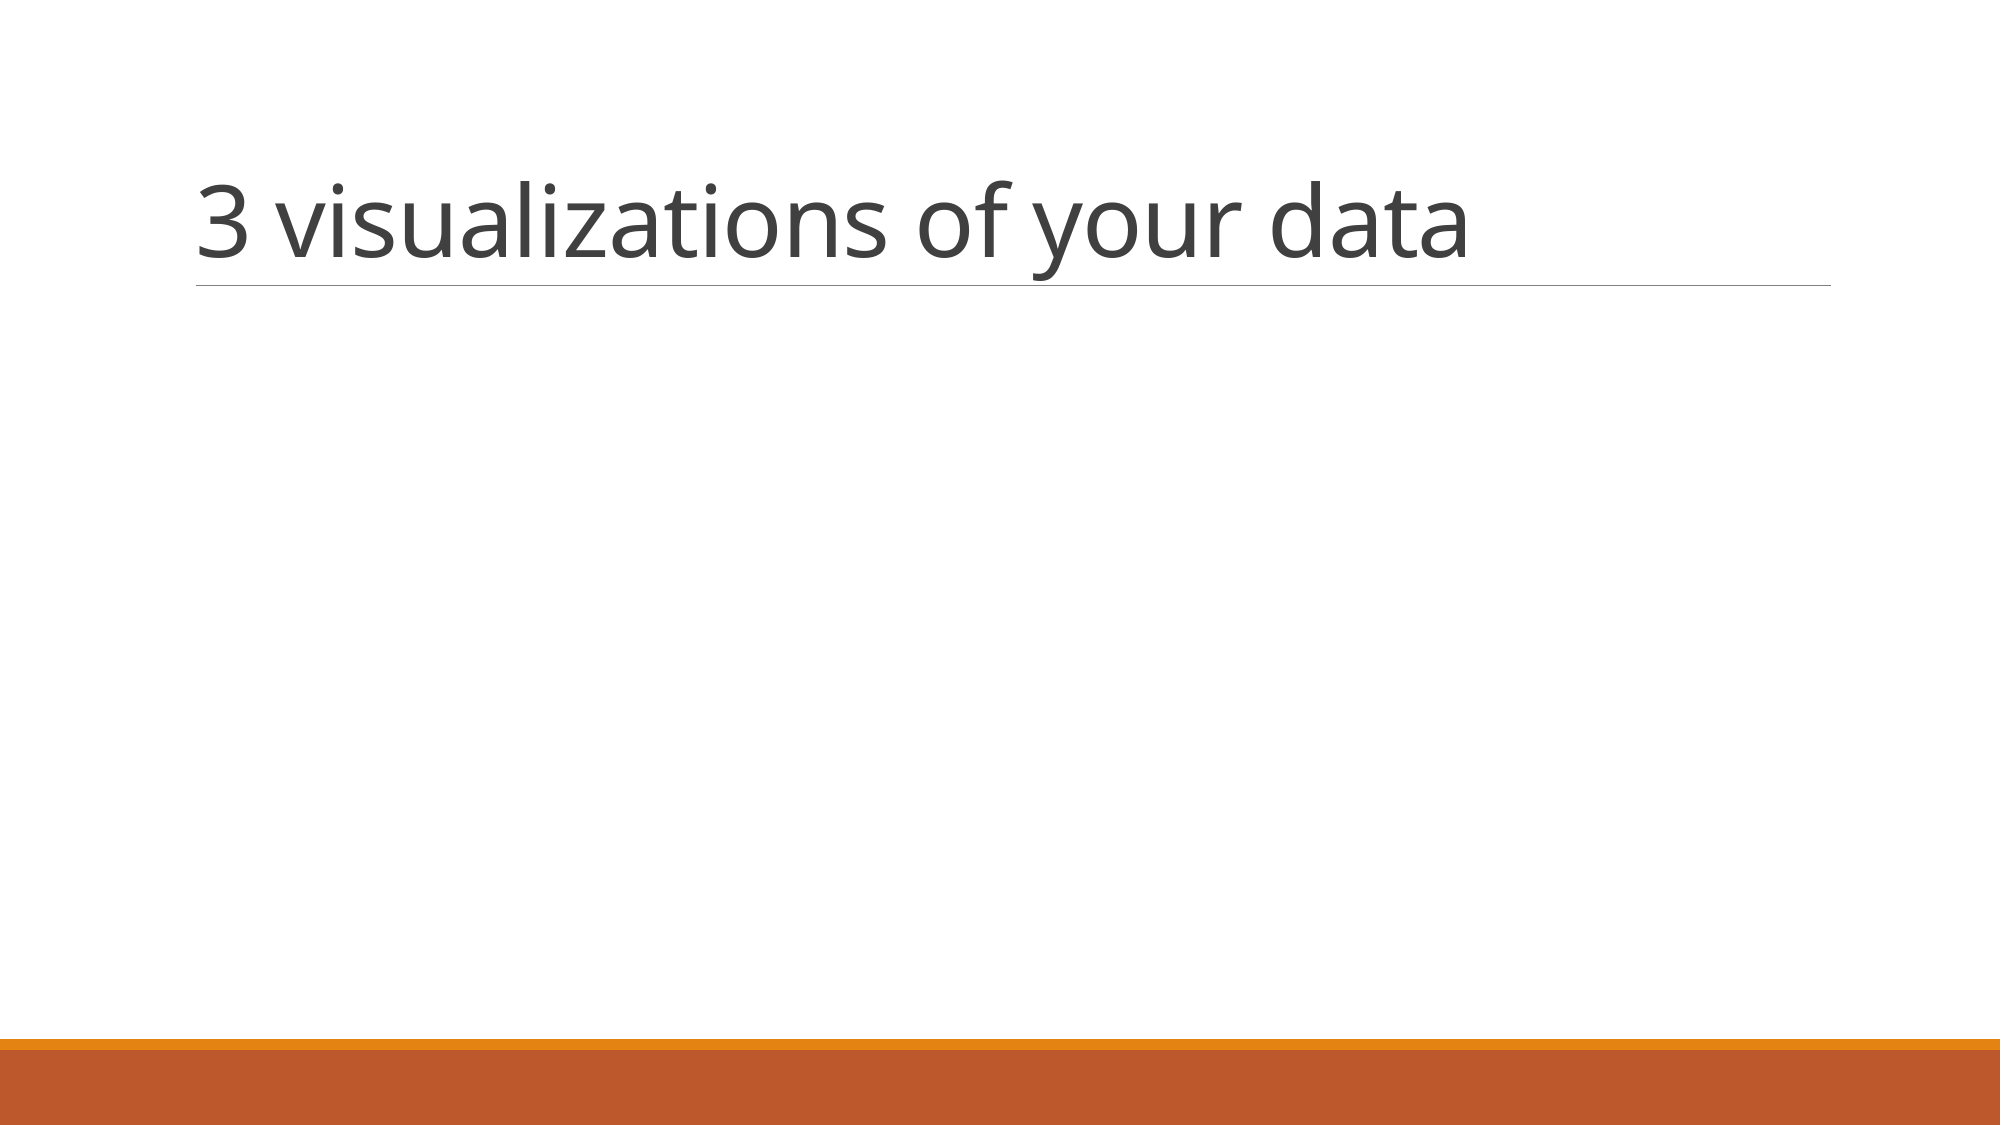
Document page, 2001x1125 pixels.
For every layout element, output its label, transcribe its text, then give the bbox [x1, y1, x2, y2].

title 3 visualizations of your data [180, 47, 1830, 285]
